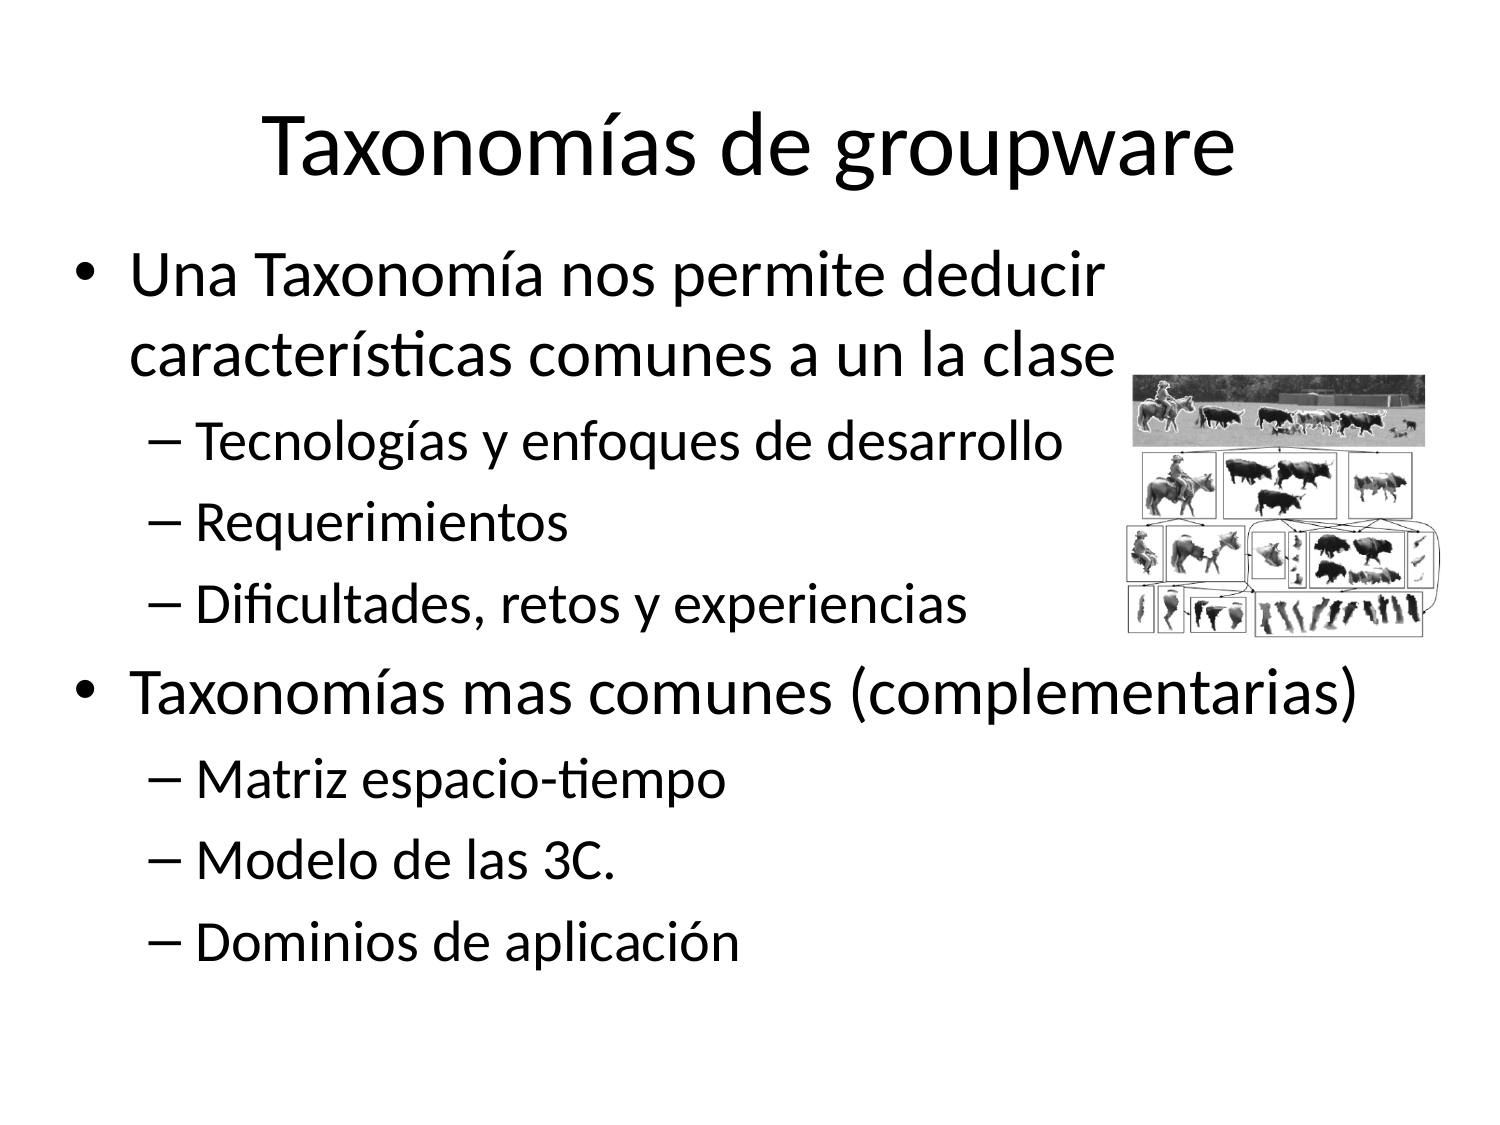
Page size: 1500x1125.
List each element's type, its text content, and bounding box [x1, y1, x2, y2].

title Taxonomías de groupware [75, 45, 1425, 222]
list Una Taxonomía nos permite deducir características comunes a un la clase Tecnologías y enfoques de desarrollo Requerimientos Dificultades, retos y experiencias Taxonomías mas comunes (complementarias) Matriz espacio-tiempo Modelo de las 3C. Dominios de aplicación [58, 222, 1425, 1005]
picture [1124, 374, 1442, 651]
